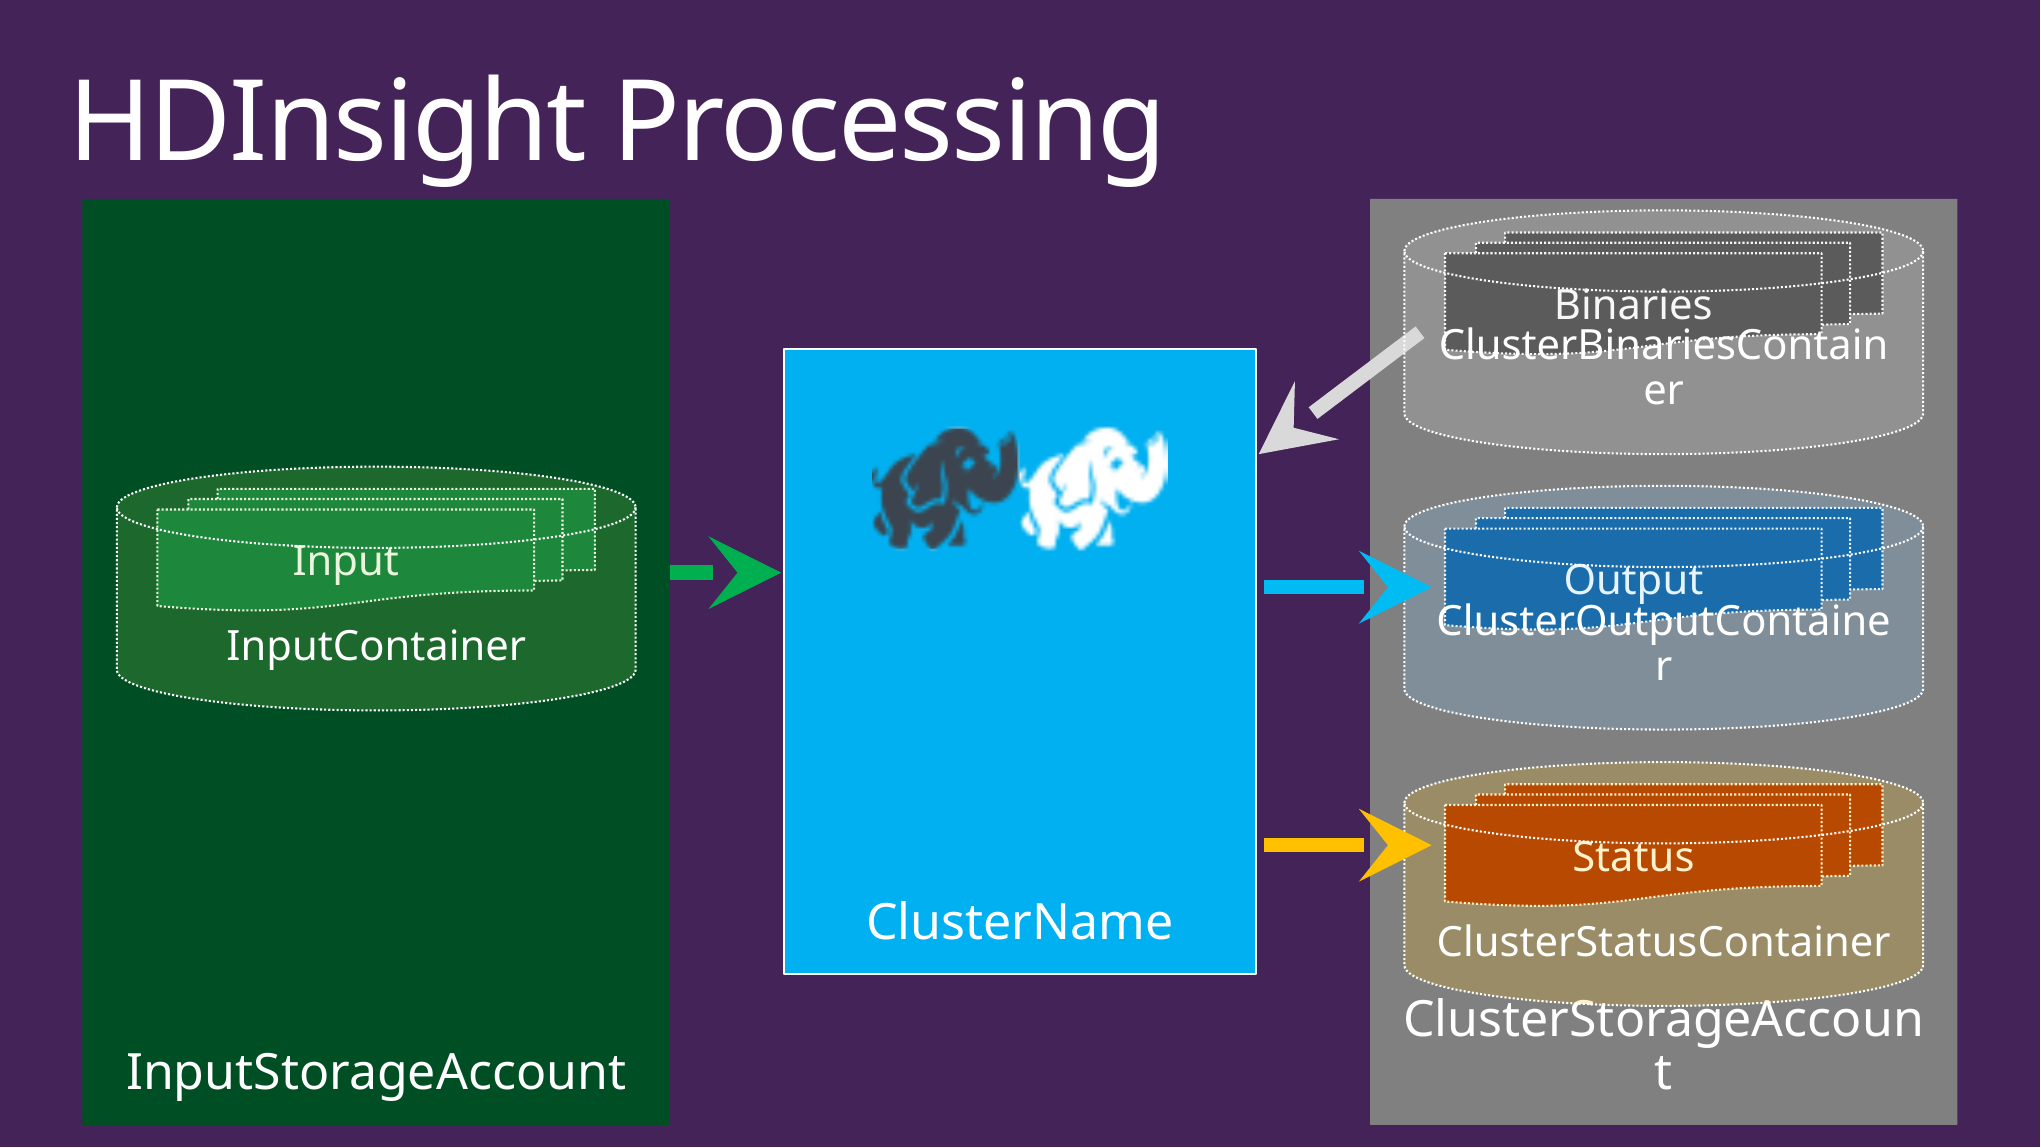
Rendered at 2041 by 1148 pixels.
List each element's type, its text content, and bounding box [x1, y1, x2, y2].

title HDInsight Processing [45, 48, 1996, 199]
text_box ClusterStorageAccount [1369, 199, 1958, 1126]
text_box InputStorageAccount [82, 199, 671, 1126]
text_box ClusterName [783, 349, 1257, 975]
text_box ClusterOutputContainer [1403, 485, 1924, 731]
text_box InputContainer [116, 465, 637, 712]
picture [950, 524, 966, 546]
text_box ClusterStatusContainer [1403, 761, 1924, 1007]
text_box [1258, 331, 1421, 455]
picture [873, 427, 1167, 550]
text_box ClusterBinariesContainer [1403, 209, 1924, 455]
